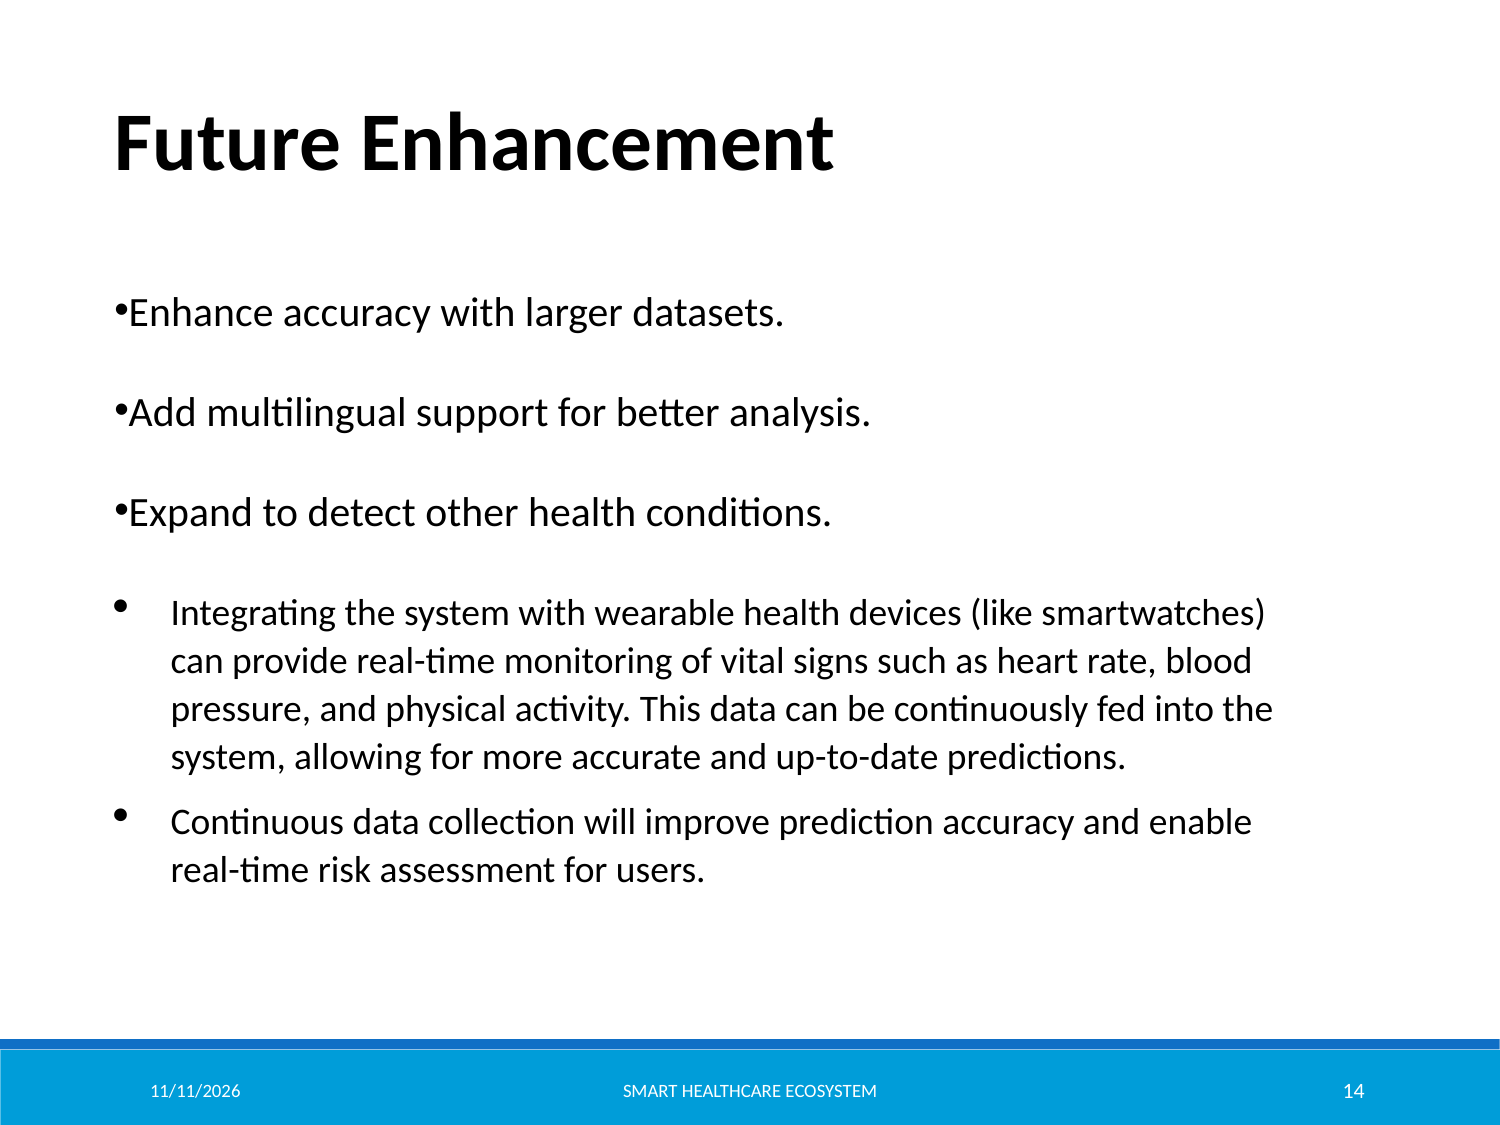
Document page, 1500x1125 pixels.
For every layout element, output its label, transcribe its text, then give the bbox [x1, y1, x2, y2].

text_box Future Enhancement [99, 80, 992, 295]
footer Smart Healthcare ecosystem [453, 1059, 1047, 1120]
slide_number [135, 1059, 440, 1120]
slide_number 14 [1218, 1059, 1380, 1120]
text_box Enhance accuracy with larger datasets. Add multilingual support for better analysis. Expand to detect other health conditions. Integrating the system with wearable health devices (like smartwatches) can provide real-time monitoring of vital signs such as heart rate, blood pressure, and physical activity. This data can be continuously fed into the system, allowing for more accurate and up-to-date predictions. Continuous data collection will improve prediction accuracy and enable real-time risk assessment for users. [99, 277, 1293, 1015]
